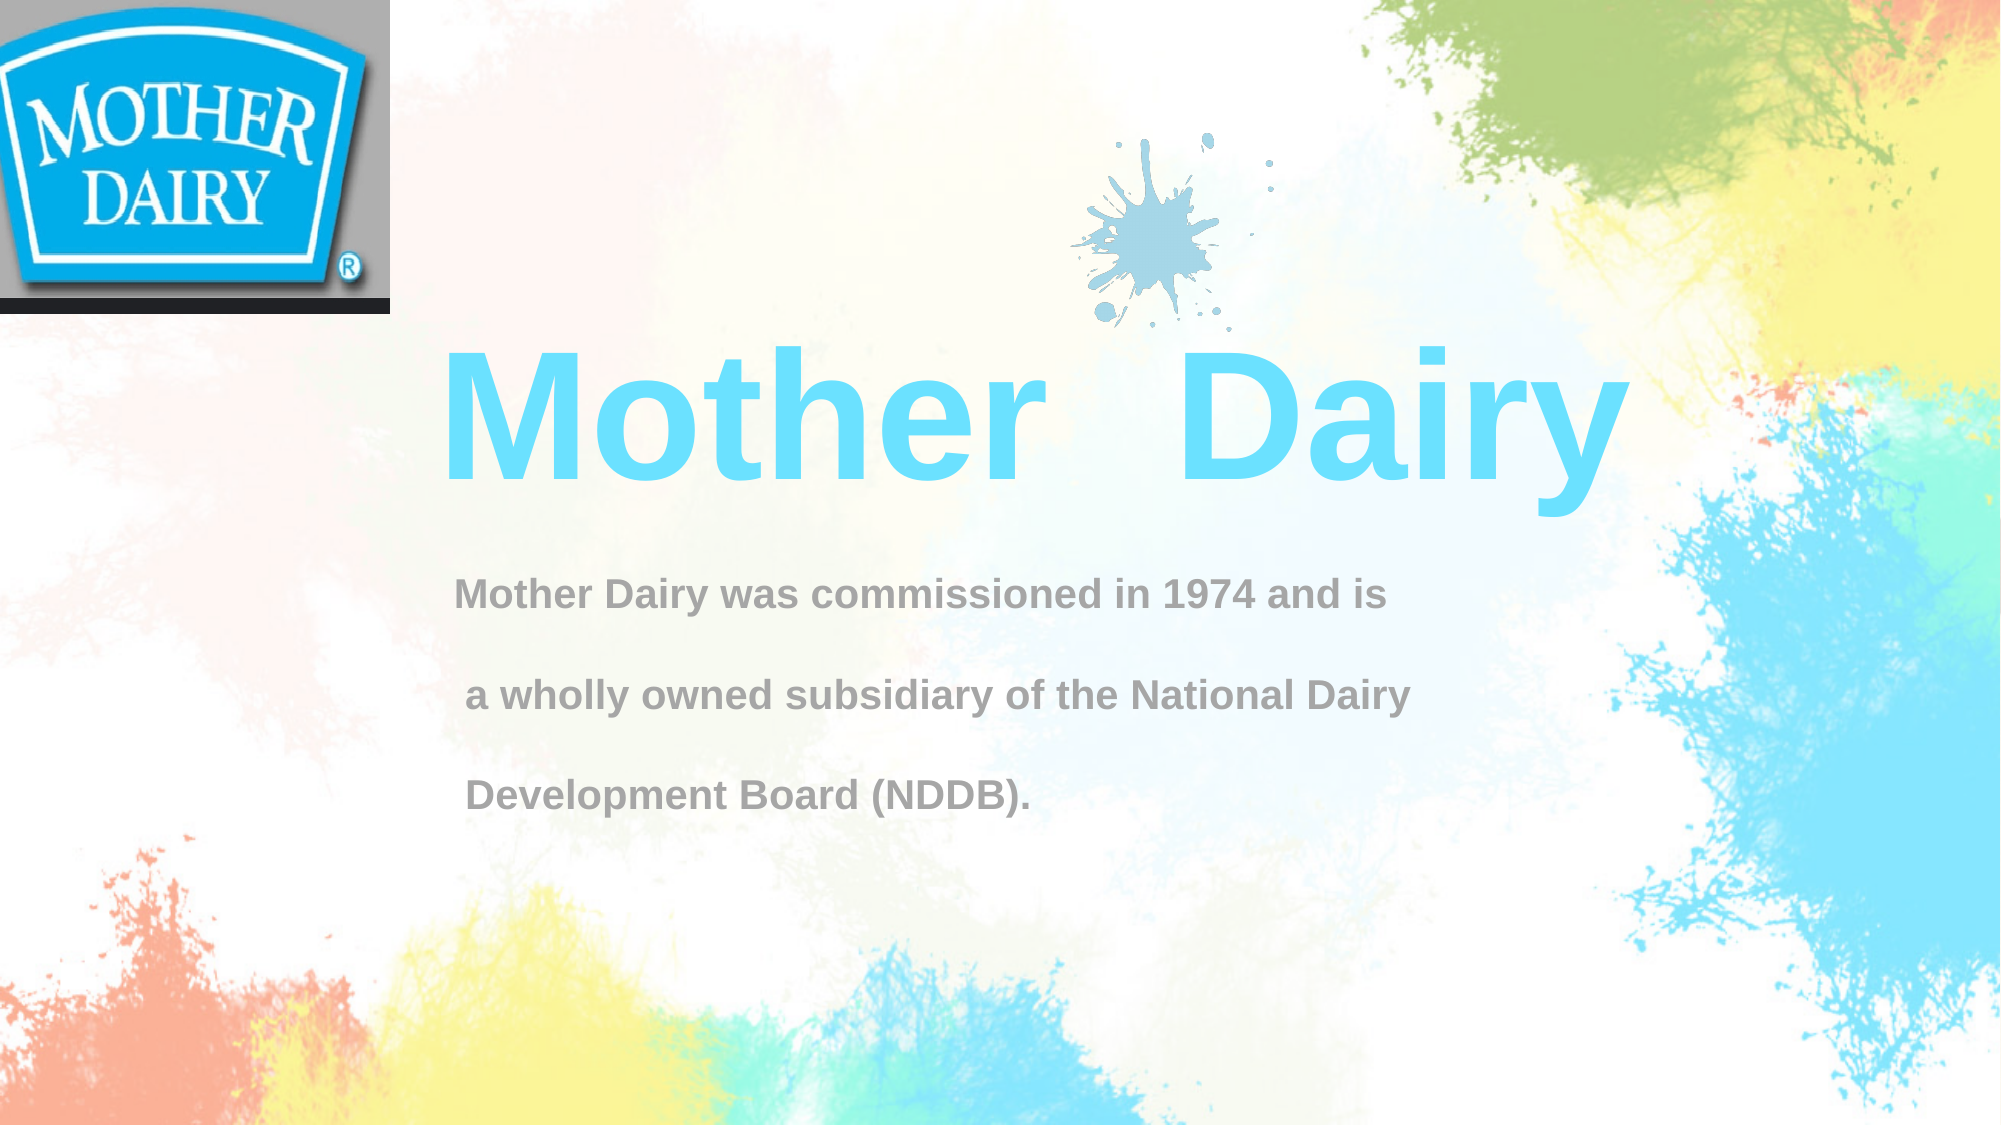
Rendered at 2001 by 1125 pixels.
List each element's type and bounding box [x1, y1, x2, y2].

text_box [0, 0, 2000, 1125]
picture [0, 0, 391, 315]
picture [1045, 68, 1313, 369]
picture [0, 26, 348, 264]
